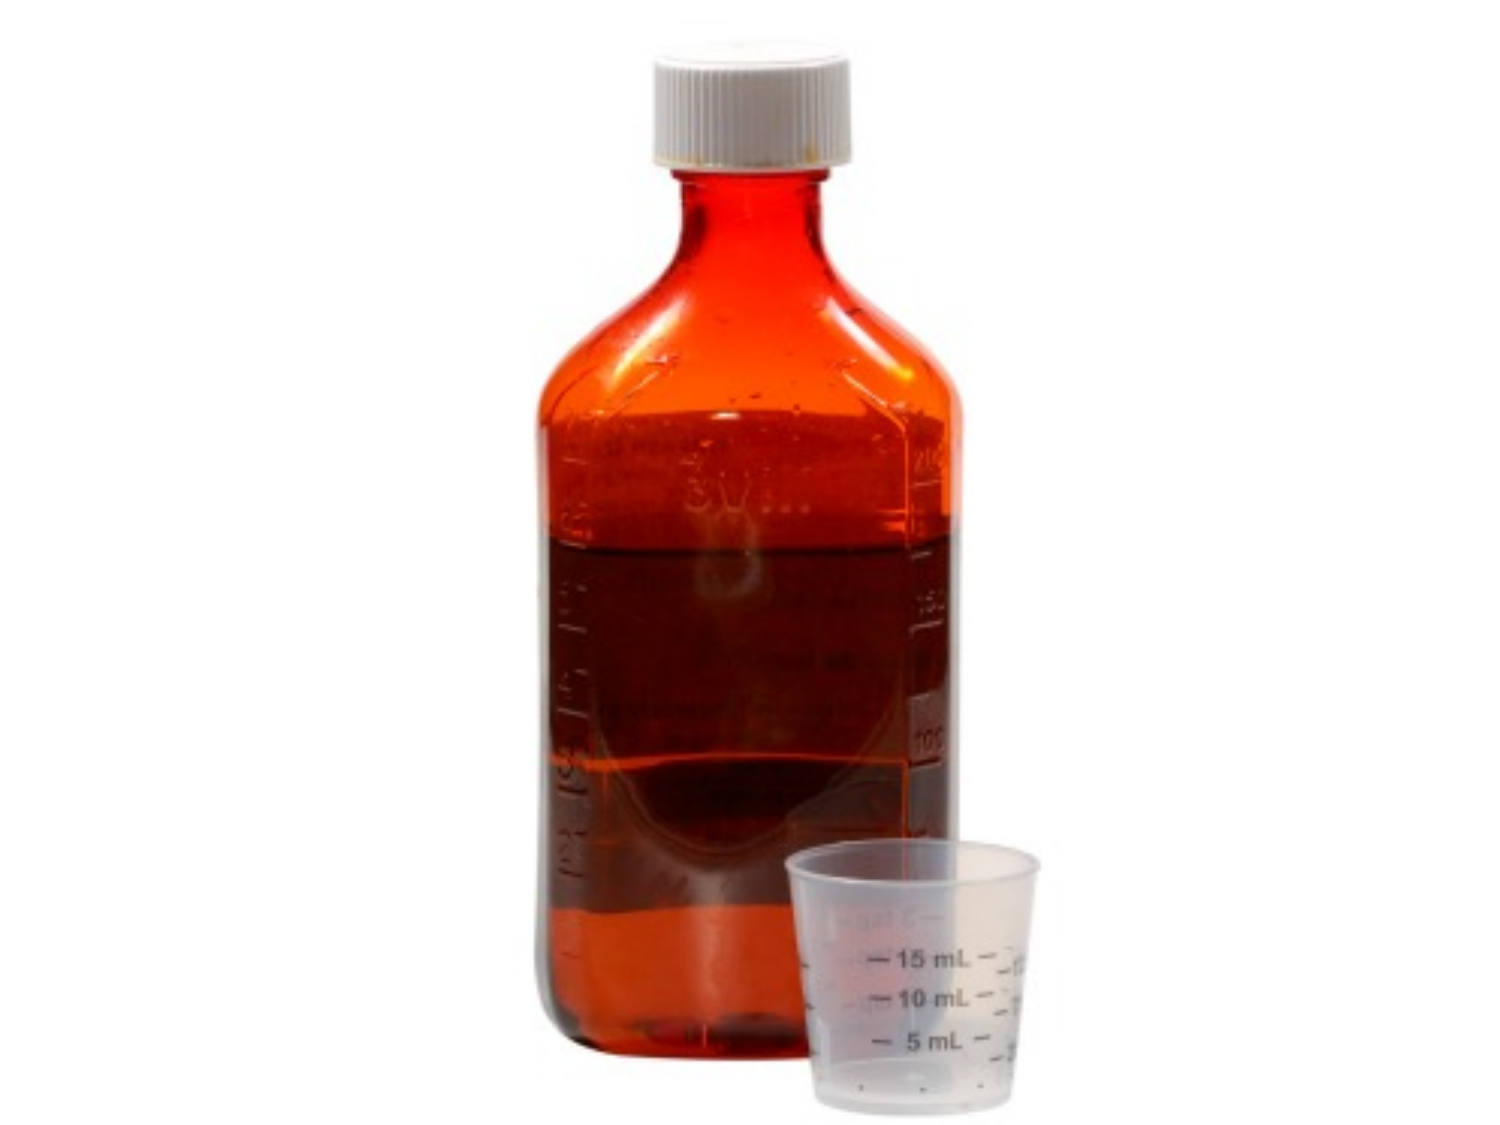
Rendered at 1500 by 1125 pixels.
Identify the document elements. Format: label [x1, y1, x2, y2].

picture [487, 19, 1063, 1125]
